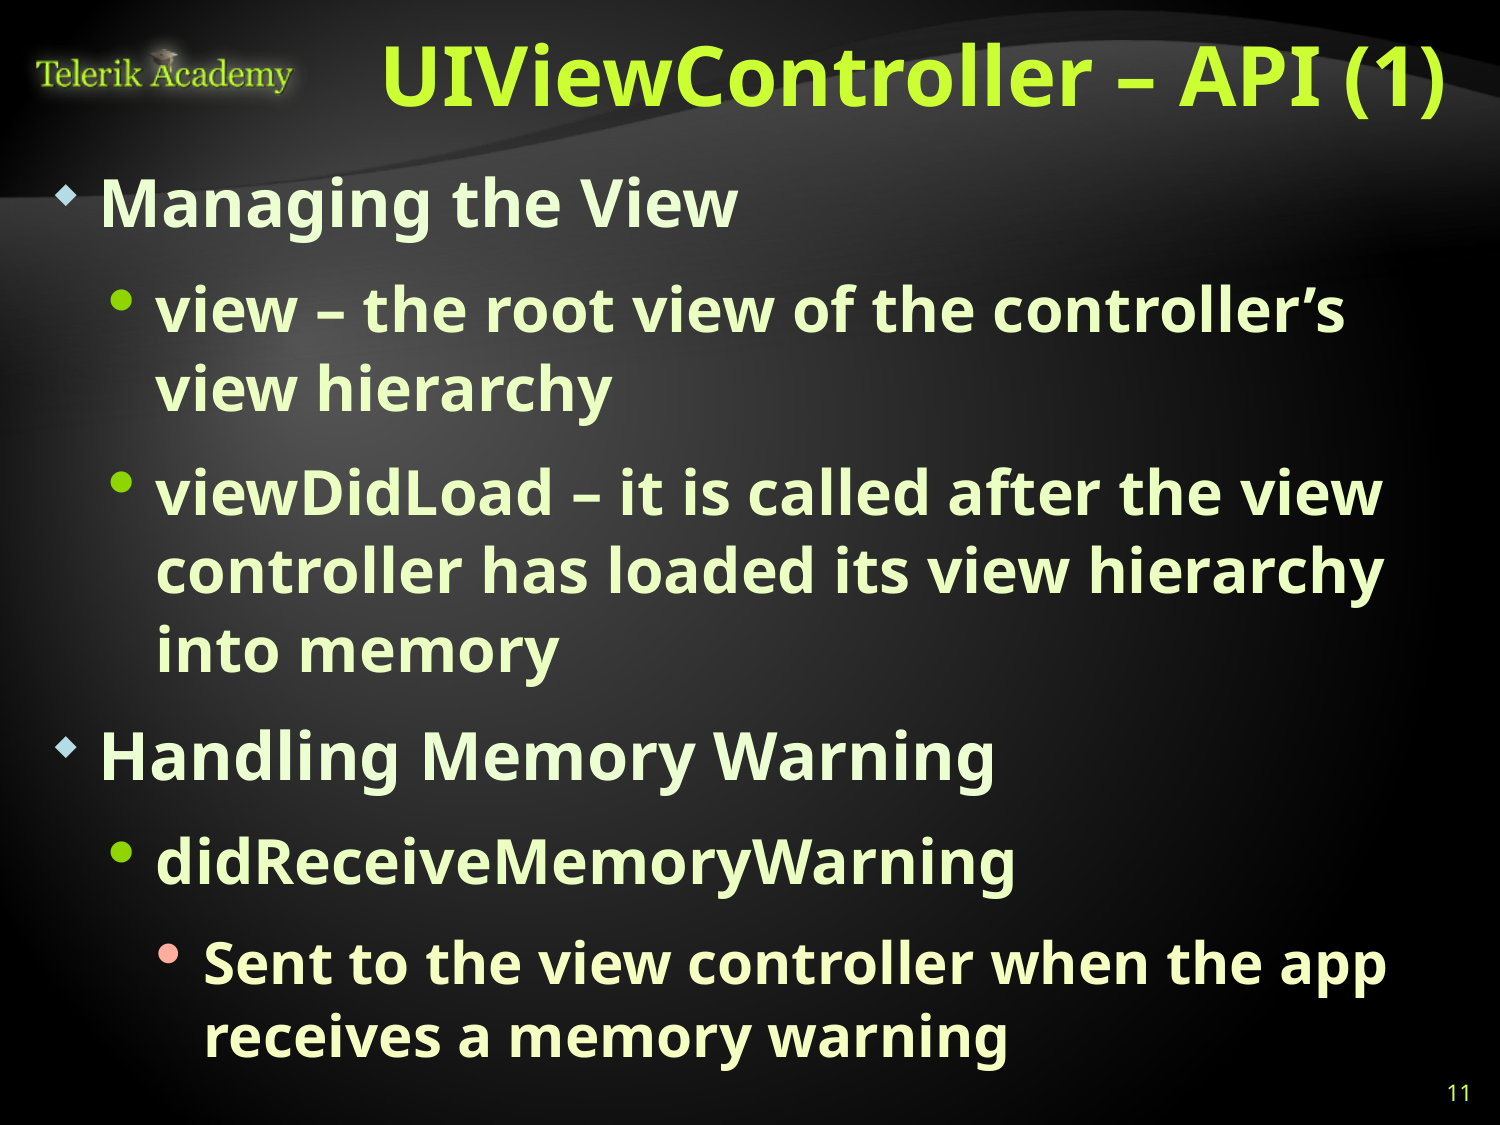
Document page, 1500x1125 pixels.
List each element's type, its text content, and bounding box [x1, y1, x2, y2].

slide_number 11 [1412, 1074, 1488, 1113]
title UIViewController – API (1) [16, 12, 1463, 149]
list Managing the View view – the root view of the controller’s view hierarchy viewDidLoad – it is called after the view controller has loaded its view hierarchy into memory Handling Memory Warning didReceiveMemoryWarning Sent to the view controller when the app receives a memory warning [37, 149, 1463, 1100]
picture [0, 0, 1500, 1125]
